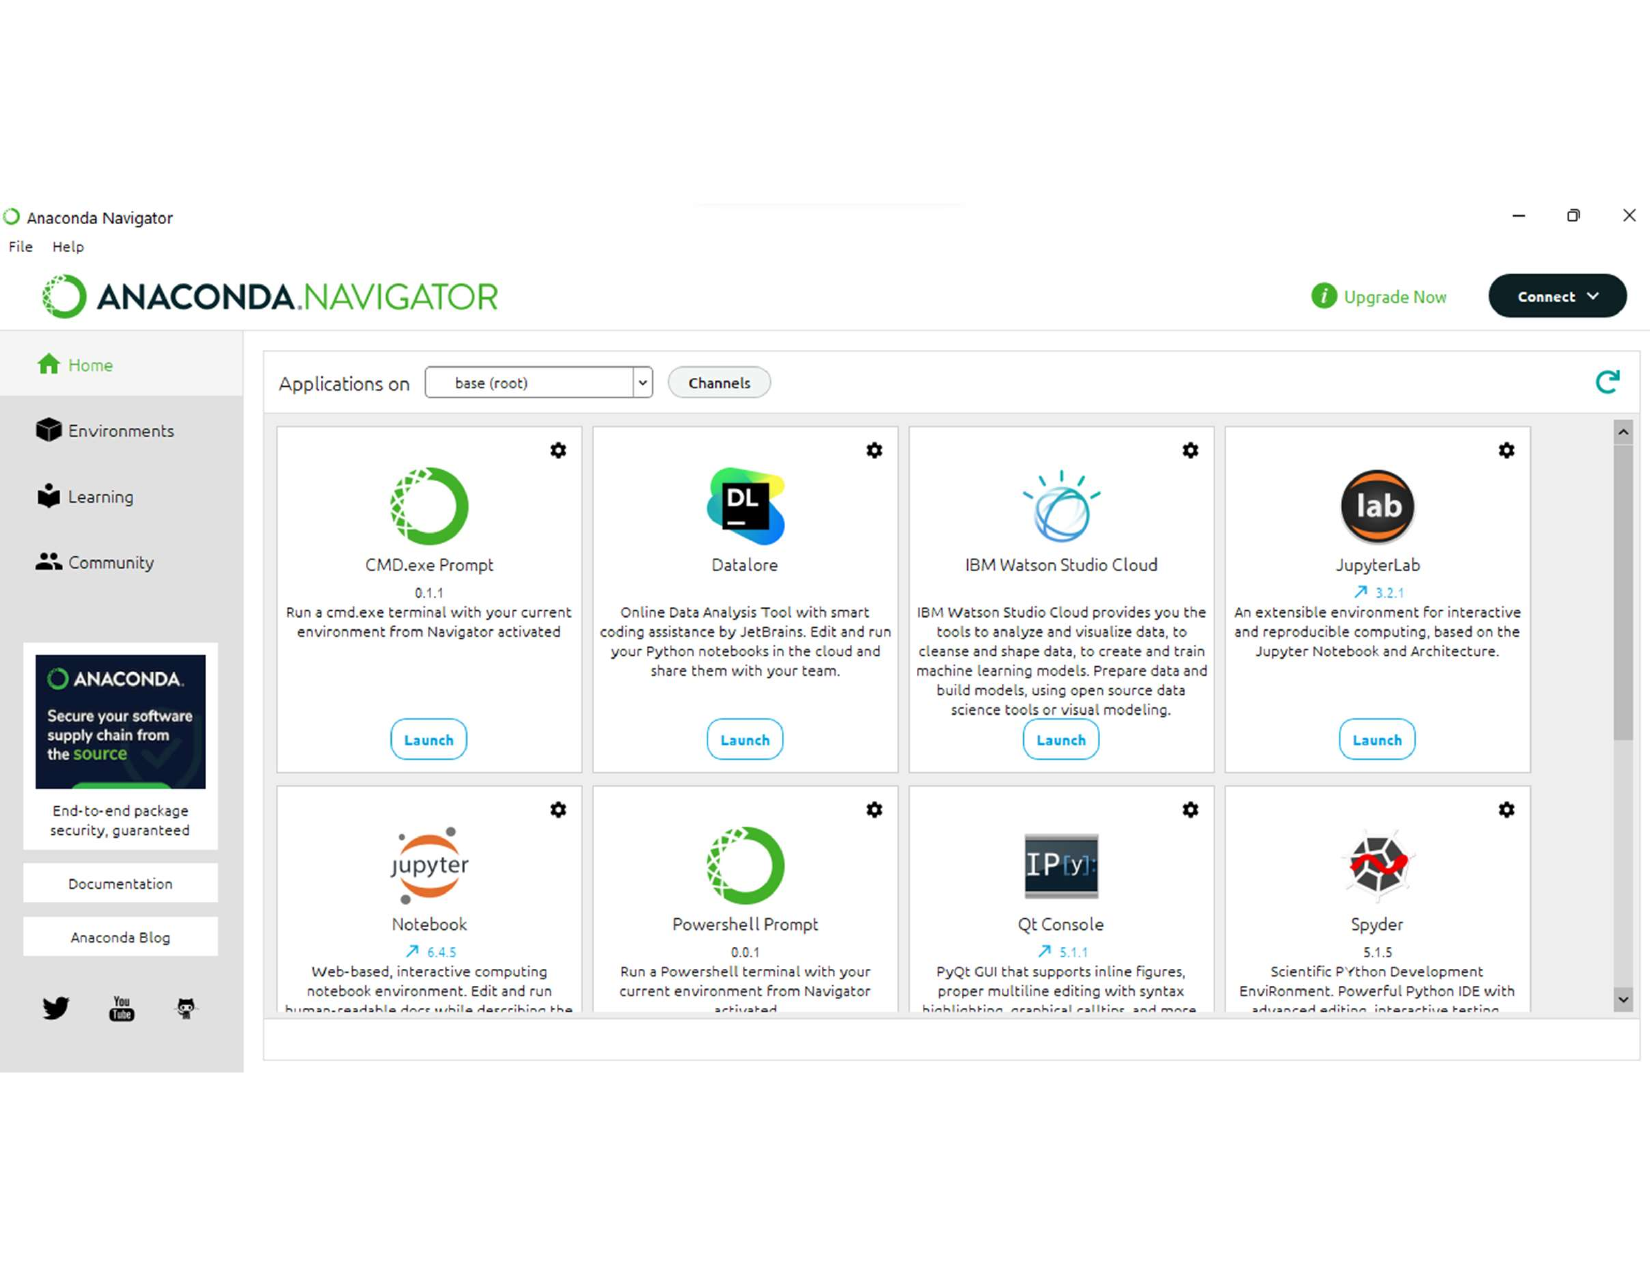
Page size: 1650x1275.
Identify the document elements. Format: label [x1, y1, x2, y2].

picture [0, 202, 1650, 1073]
